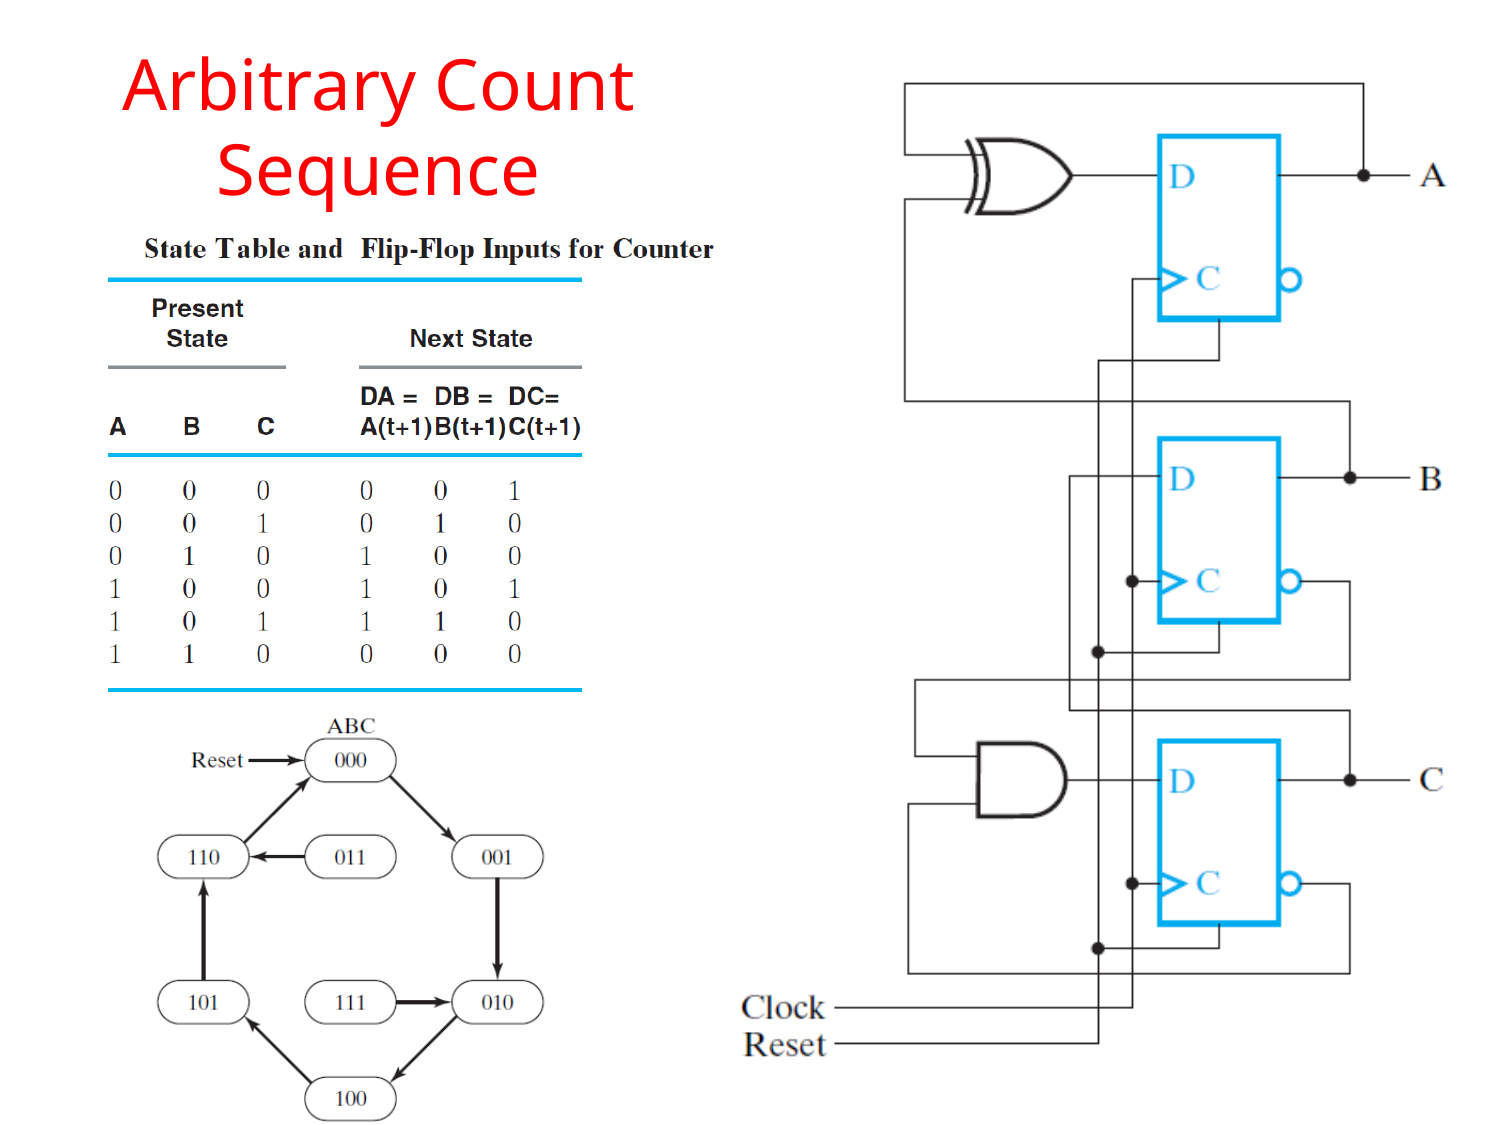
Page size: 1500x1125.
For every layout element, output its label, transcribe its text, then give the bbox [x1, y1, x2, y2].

title Arbitrary Count Sequence [53, 30, 705, 219]
picture [100, 77, 1471, 1065]
picture [147, 697, 553, 1125]
